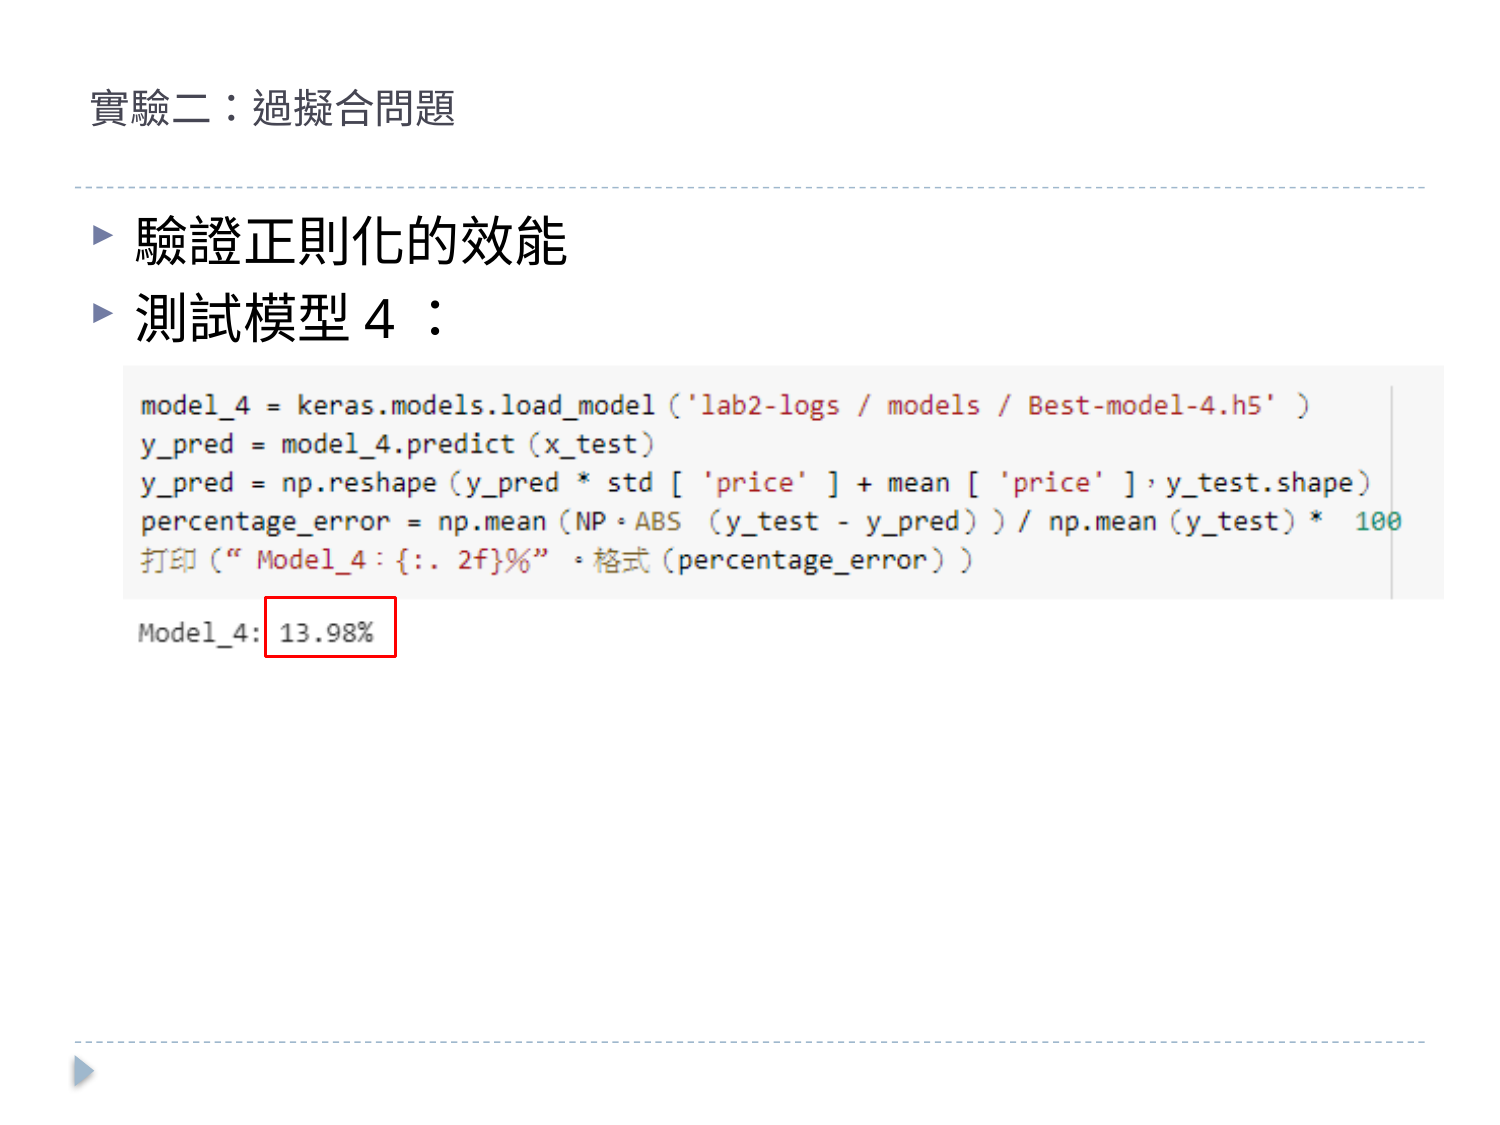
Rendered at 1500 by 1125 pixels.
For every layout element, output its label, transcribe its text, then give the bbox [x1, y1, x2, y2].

picture [123, 355, 1444, 681]
title 實驗二：過擬合問題 [75, 24, 1425, 188]
list 驗證正則化的效能 測試模型4： [75, 200, 1425, 1010]
